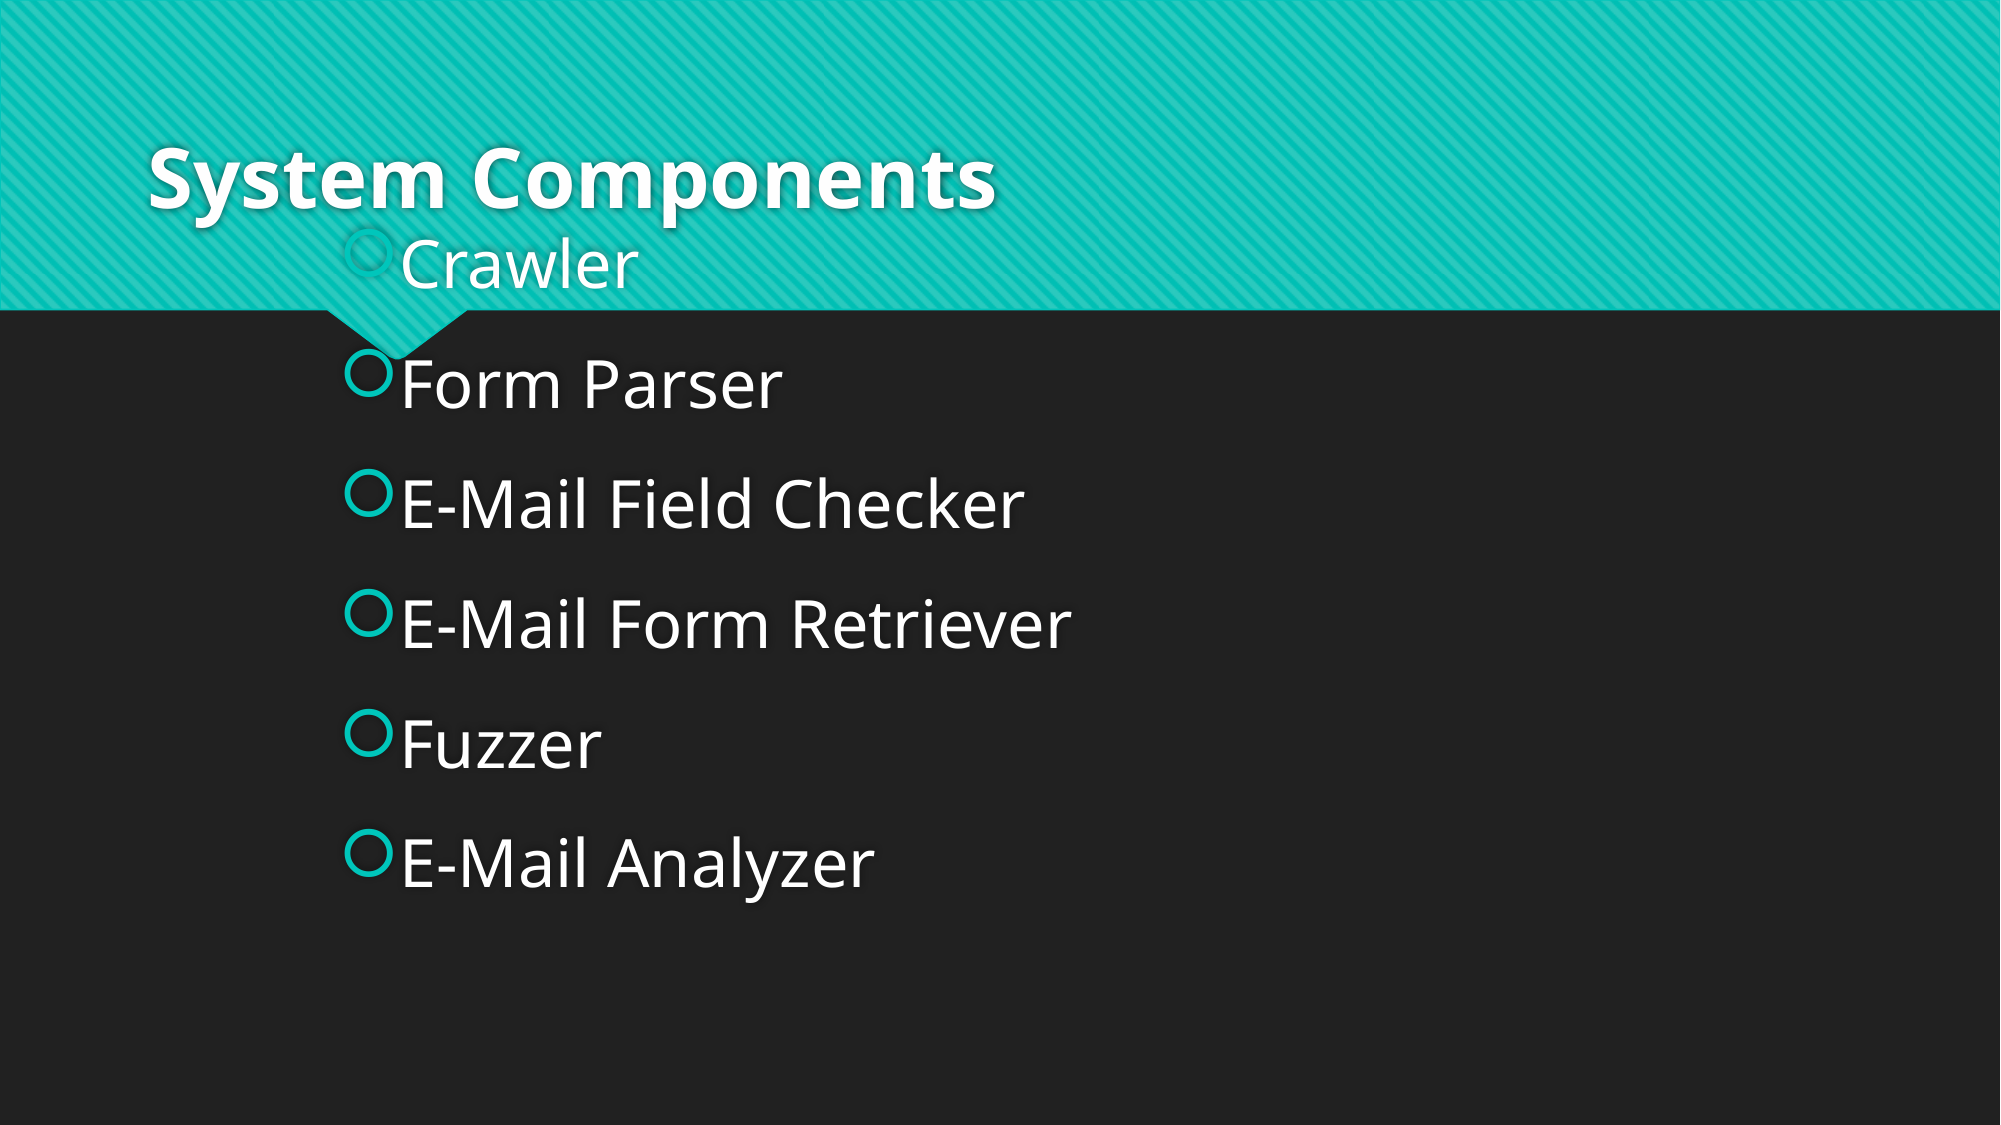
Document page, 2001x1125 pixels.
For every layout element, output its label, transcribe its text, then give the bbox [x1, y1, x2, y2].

title System Components [132, 73, 1868, 233]
list Crawler Form Parser E-Mail Field Checker E-Mail Form Retriever Fuzzer E-Mail Analyzer [324, 202, 1675, 945]
